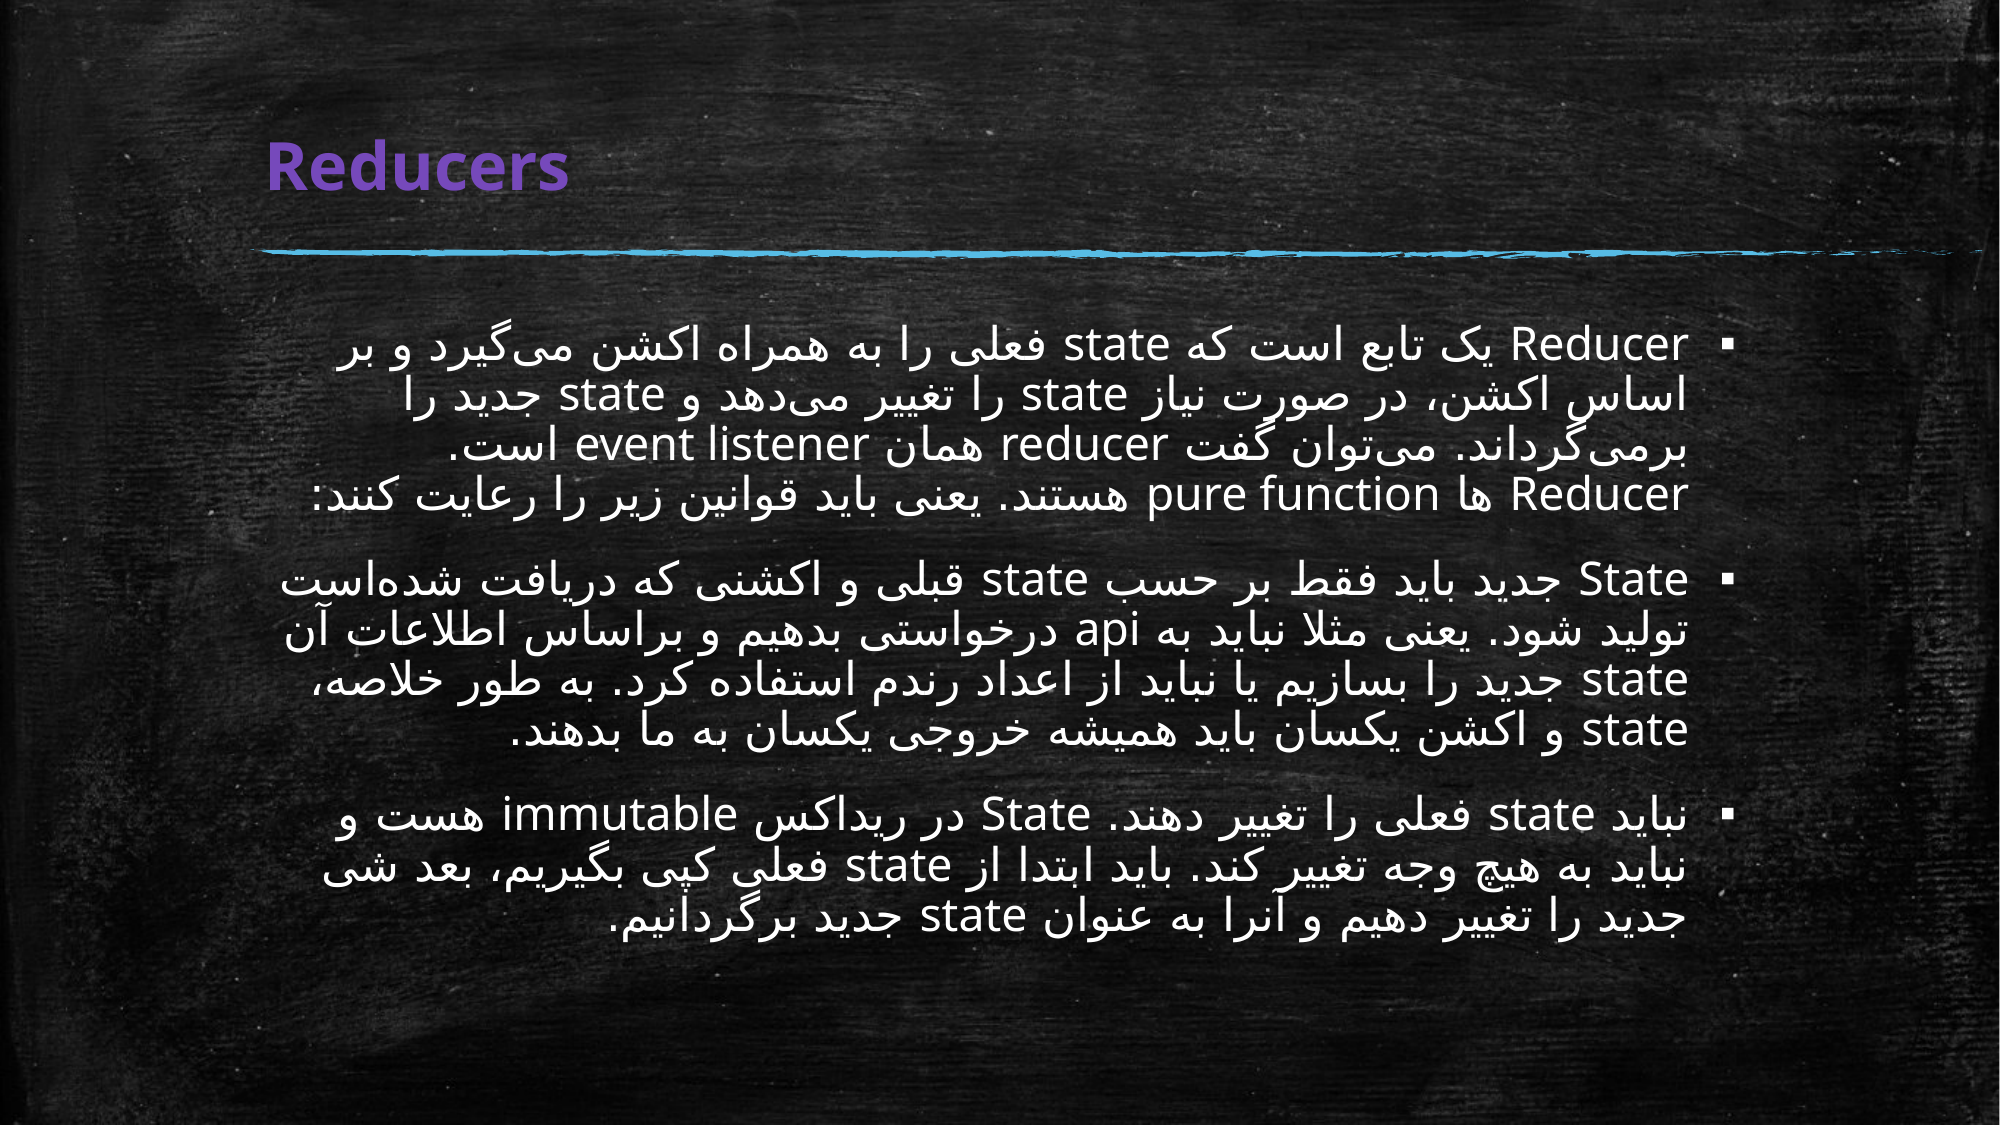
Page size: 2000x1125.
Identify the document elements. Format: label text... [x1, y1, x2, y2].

title Reducers [249, 45, 1750, 213]
list Reducer یک تابع است که state فعلی را به همراه اکشن می‌گیرد و بر اساس اکشن، در صورت نیاز state را تغییر می‌دهد و state جدید را بر‌می‌گرداند. می‌توان گفت reducer همان event listener است. Reducer ها pure function هستند. یعنی باید قوانین زیر را رعایت کنند: State جدید باید فقط بر حسب state قبلی و اکشنی که دریافت شده‎‌است تولید شود. یعنی مثلا نباید به api درخواستی بدهیم و براساس اطلاعات آن state جدید را بسازیم یا نباید از اعداد رندم استفاده کرد. به طور خلاصه، state و اکشن یکسان باید همیشه خروجی یکسان به ما بدهند. نباید state فعلی را تغییر دهند. State در ریداکس immutable هست و نباید به هیچ وجه تغییر کند. باید ابتدا از state فعلی کپی بگیریم، بعد شی جدید را تغییر دهیم و آنرا به عنوان state جدید برگردانیم. [249, 312, 1750, 1013]
